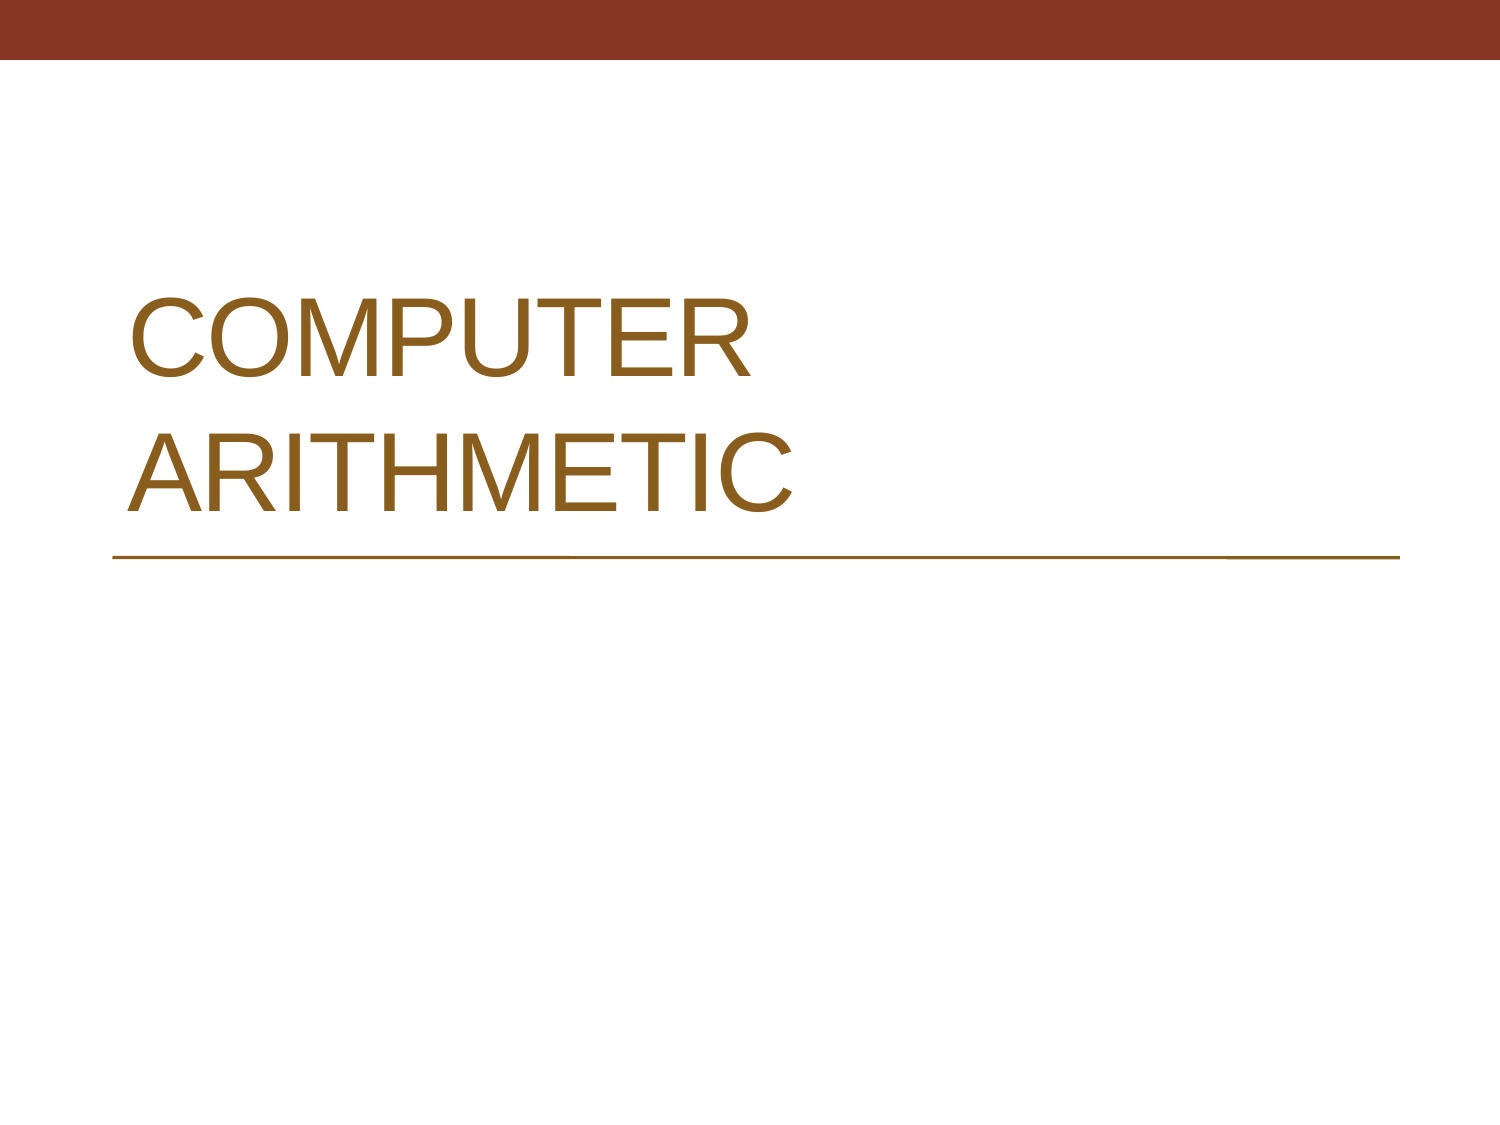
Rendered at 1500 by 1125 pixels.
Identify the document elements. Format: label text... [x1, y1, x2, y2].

title Computer Arithmetic [112, 224, 1400, 542]
